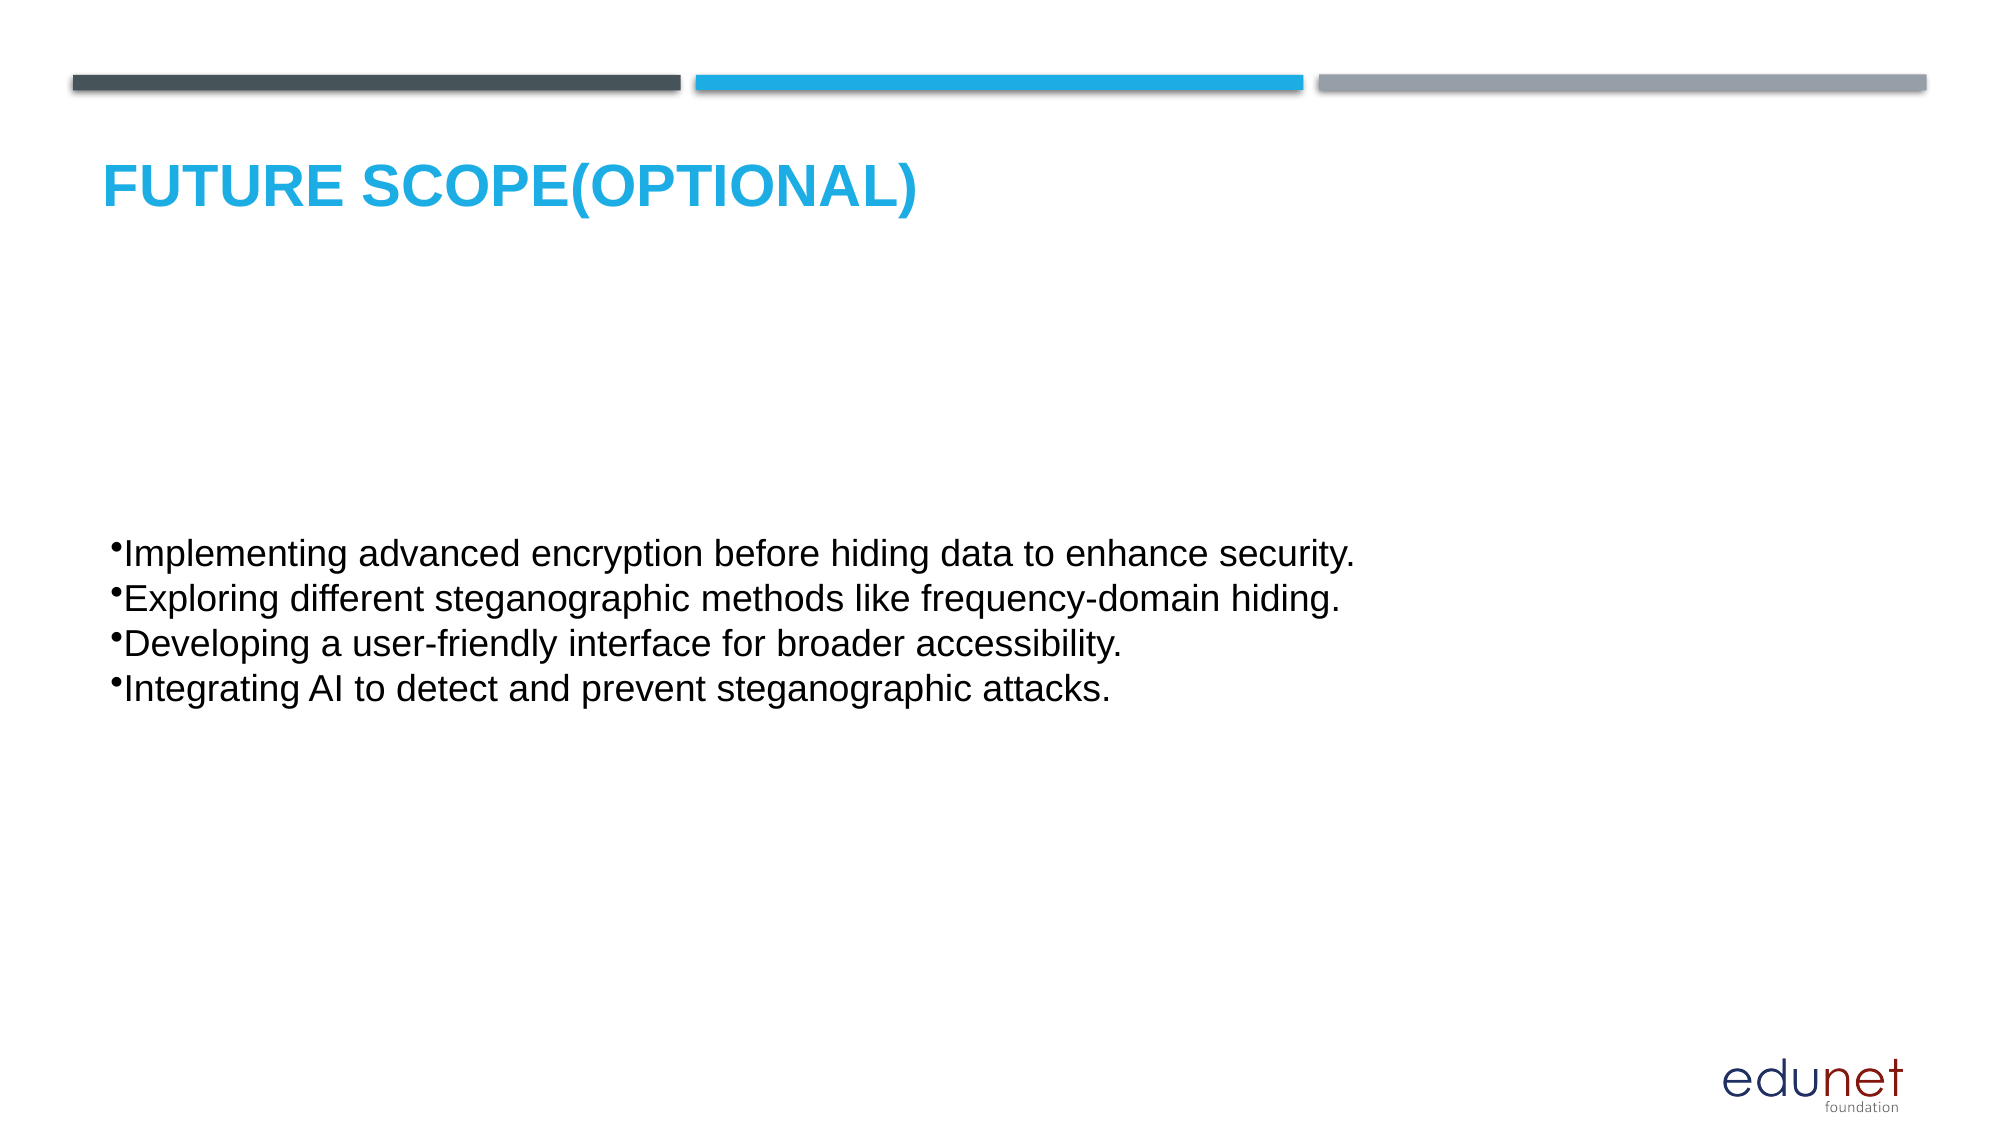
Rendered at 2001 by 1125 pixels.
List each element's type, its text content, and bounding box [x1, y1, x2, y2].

list Implementing advanced encryption before hiding data to enhance security. Exploring different steganographic methods like frequency-domain hiding. Developing a user-friendly interface for broader accessibility. Integrating AI to detect and prevent steganographic attacks. [95, 270, 1905, 924]
picture [1719, 1056, 1905, 1116]
text_box Future scope(optional) [87, 138, 1898, 226]
